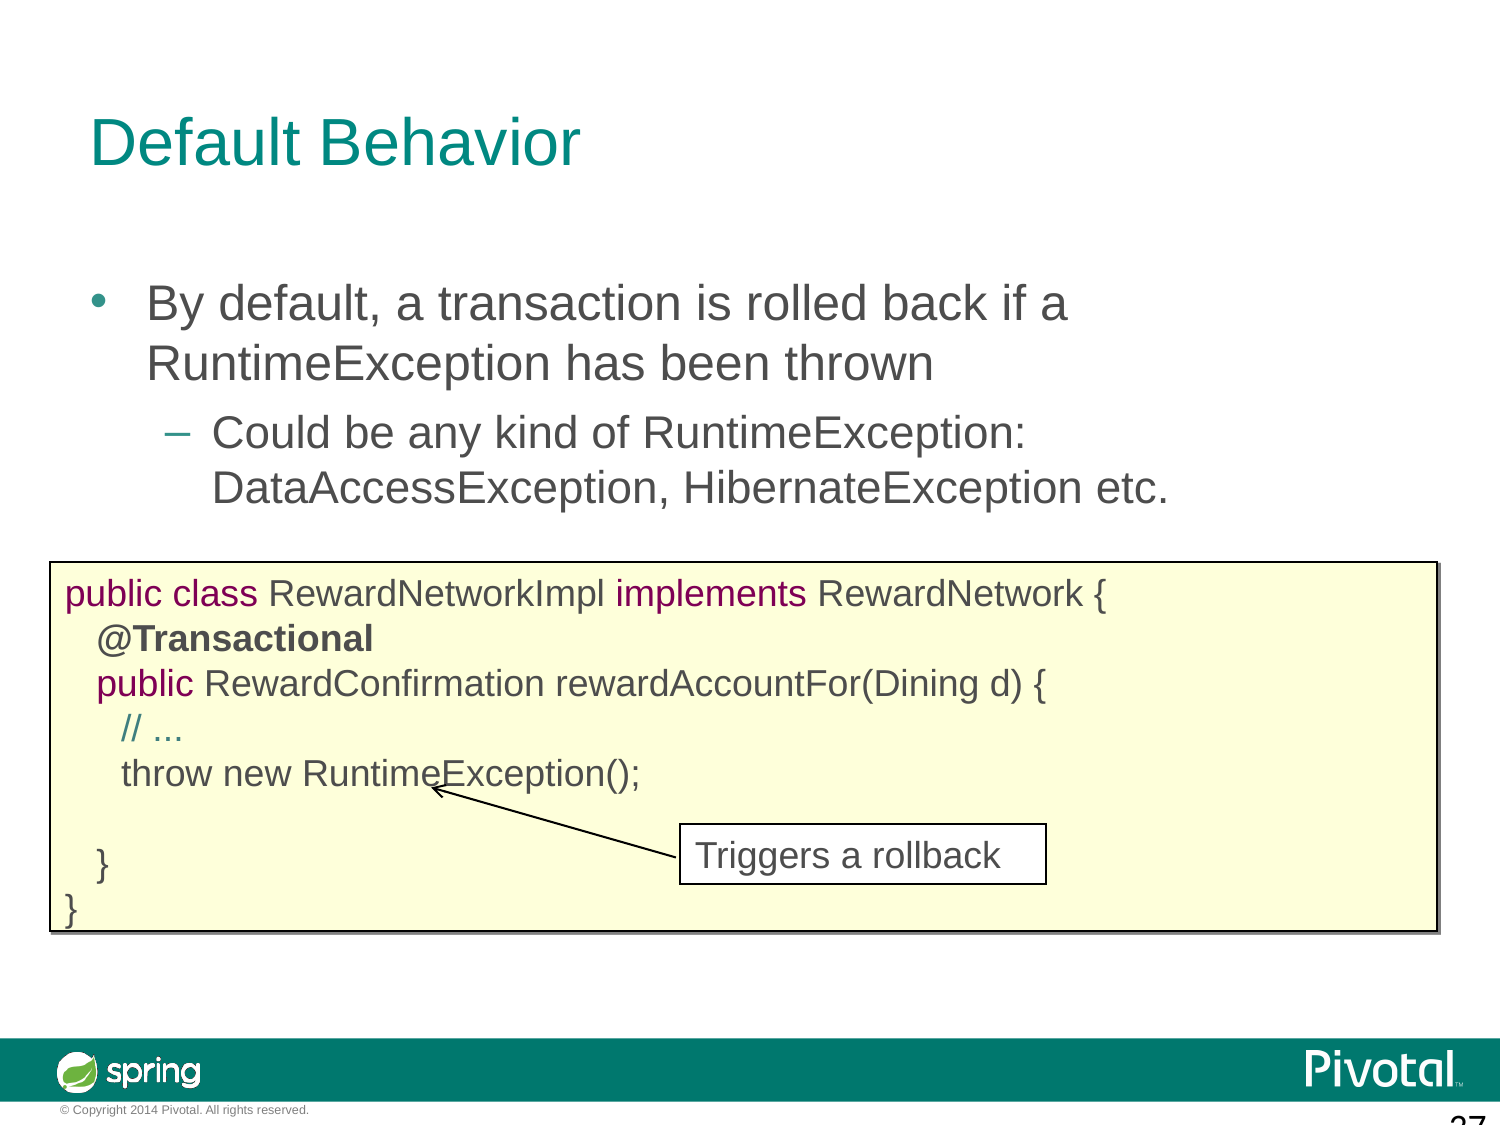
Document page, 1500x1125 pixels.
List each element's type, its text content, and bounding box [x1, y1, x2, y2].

picture [32, 1041, 210, 1103]
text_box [430, 787, 1046, 885]
title Default Behavior [75, 37, 1425, 241]
text_box public class RewardNetworkImpl implements RewardNetwork { @Transactional public RewardConfirmation rewardAccountFor(Dining d) { // ... throw new RuntimeException(); } } [49, 561, 1438, 932]
list By default, a transaction is rolled back if a RuntimeException has been thrown Could be any kind of RuntimeException: DataAccessException, HibernateException etc. [75, 262, 1425, 561]
picture [1306, 1050, 1463, 1087]
